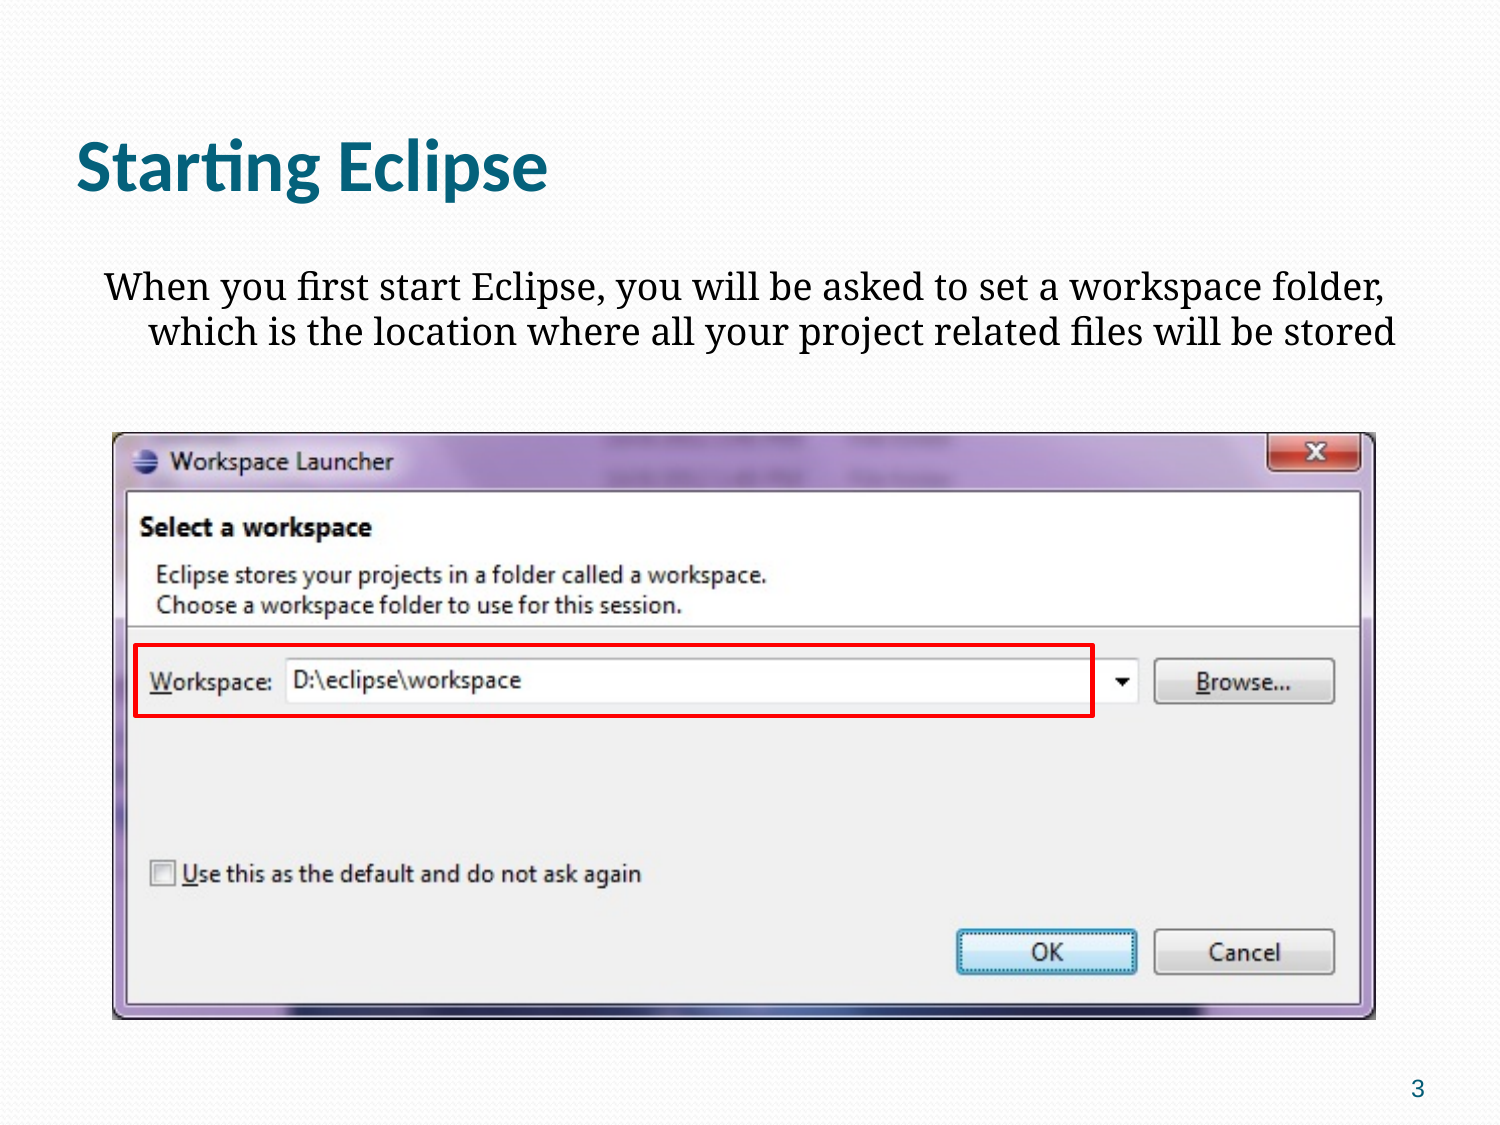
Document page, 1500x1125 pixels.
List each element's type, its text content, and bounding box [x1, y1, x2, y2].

list When you first start Eclipse, you will be asked to set a workspace folder, which is the location where all your project related files will be stored [88, 255, 1426, 386]
picture [111, 432, 1377, 1020]
slide_number 3 [1299, 1042, 1425, 1103]
title Starting Eclipse [76, 101, 1428, 207]
